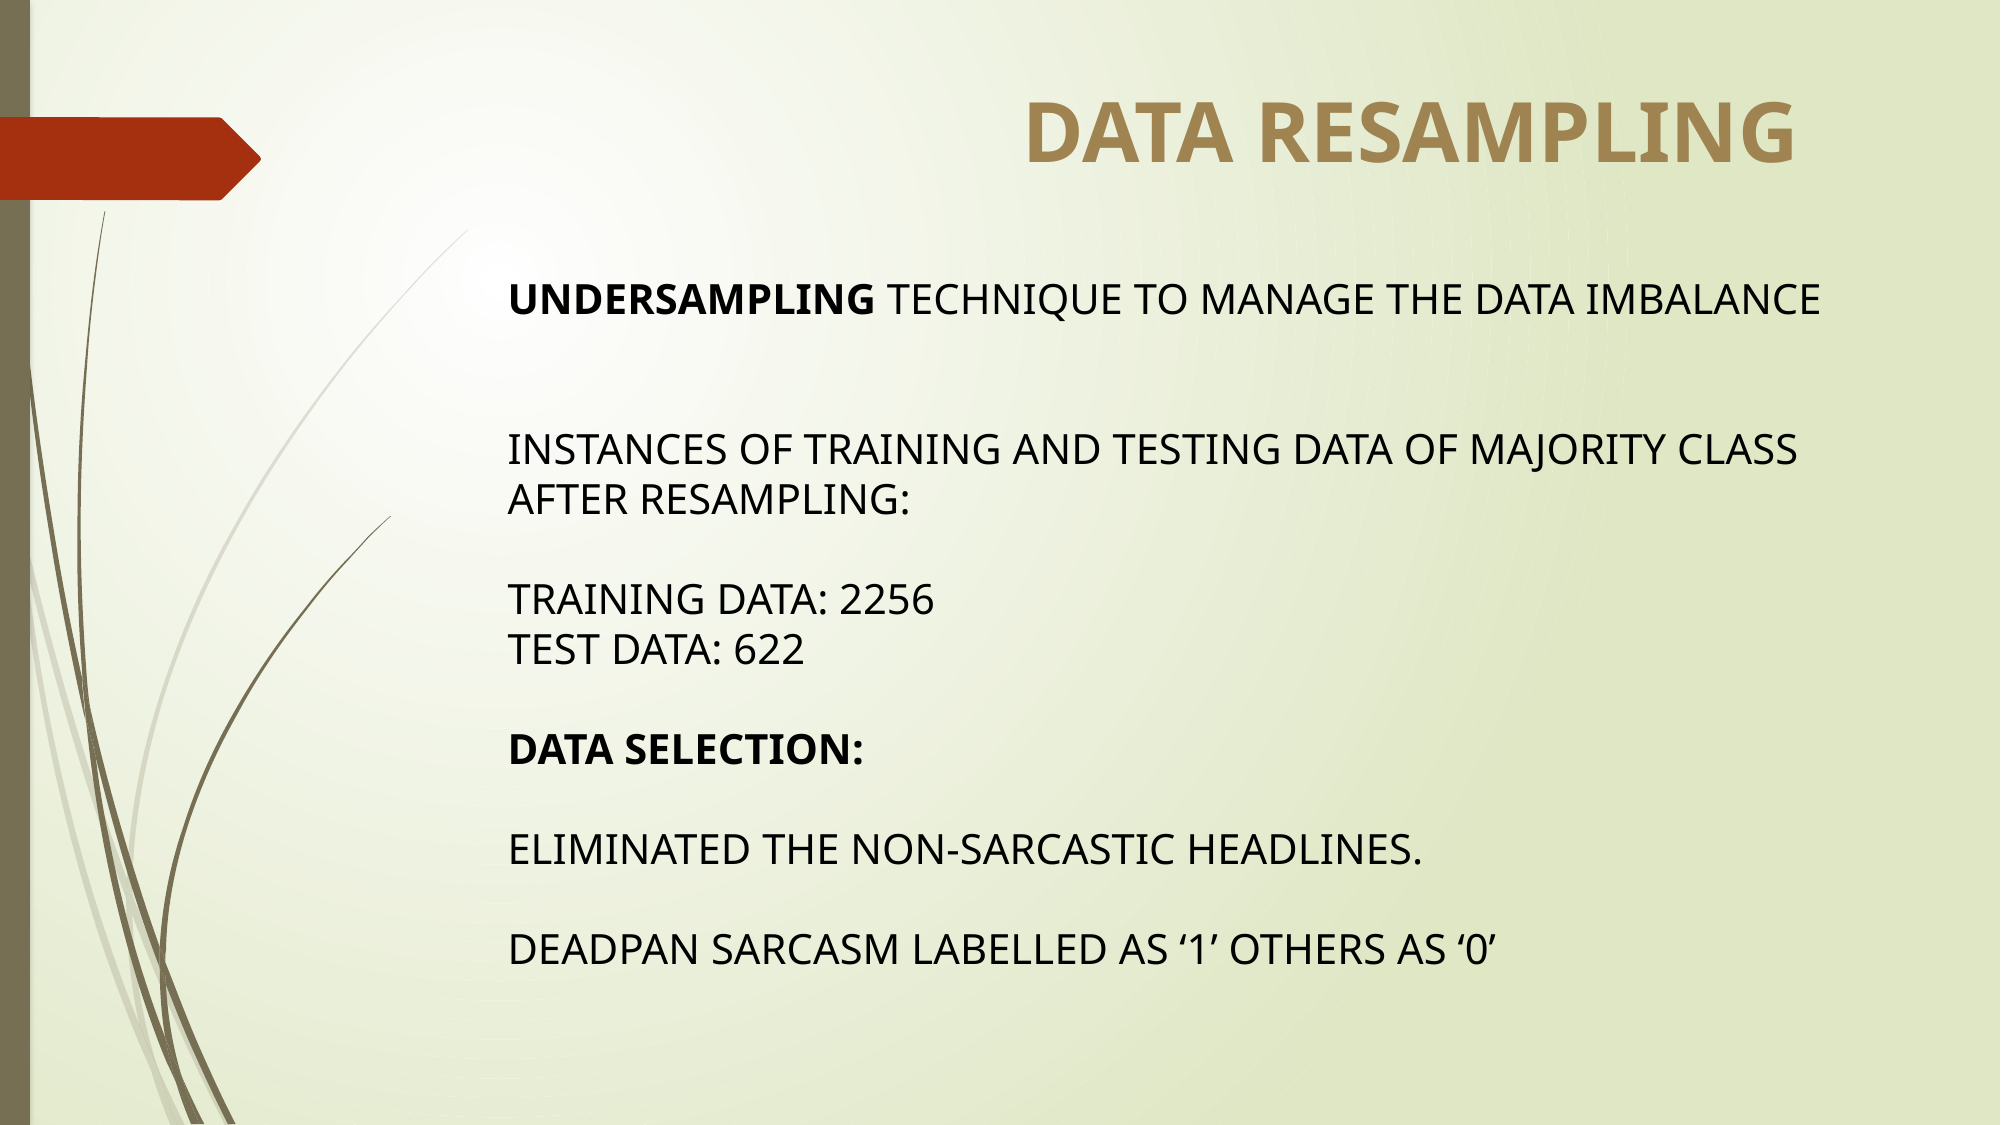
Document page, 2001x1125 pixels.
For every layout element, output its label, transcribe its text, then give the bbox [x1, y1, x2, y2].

text_box UNDERSAMPLING TECHNIQUE TO MANAGE THE DATA IMBALANCE INSTANCES OF TRAINING AND TESTING DATA OF MAJORITY CLASS AFTER RESAMPLING: TRAINING DATA: 2256 TEST DATA: 622 DATA SELECTION: ELIMINATED THE NON-SARCASTIC HEADLINES. DEADPAN SARCASM LABELLED AS ‘1’ OTHERS AS ‘0’ [492, 265, 1945, 1031]
text_box DATA RESAMPLING [656, 71, 2000, 187]
